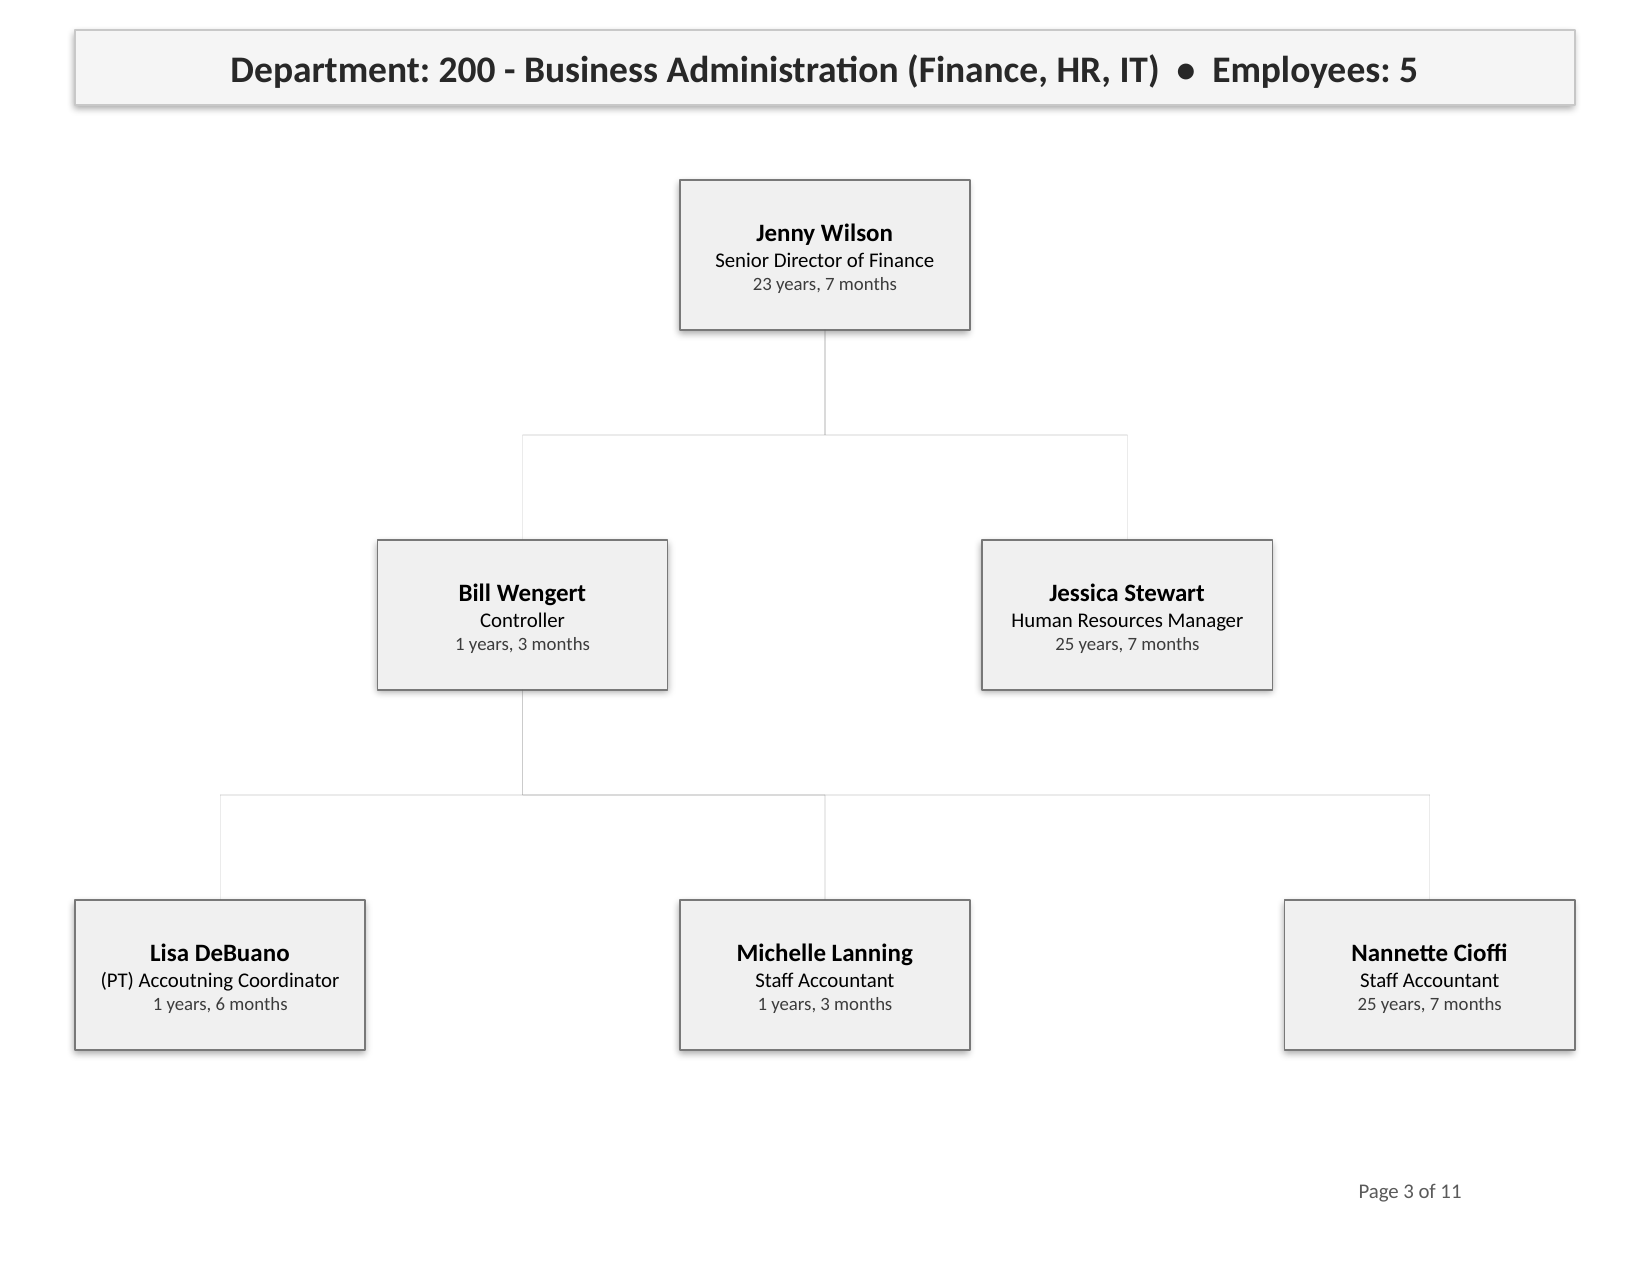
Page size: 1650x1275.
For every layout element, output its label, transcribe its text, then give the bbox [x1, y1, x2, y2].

text_box Bill Wengert Controller 1 years, 3 months [377, 539, 668, 691]
text_box Page 3 of 11 [1343, 1170, 1477, 1210]
text_box Department: 200 - Business Administration (Finance, HR, IT) • Employees: 5 [74, 29, 1576, 106]
text_box Jenny Wilson Senior Director of Finance 23 years, 7 months [679, 179, 971, 331]
text_box Lisa DeBuano (PT) Accoutning Coordinator 1 years, 6 months [74, 899, 366, 1051]
text_box Jessica Stewart Human Resources Manager 25 years, 7 months [981, 539, 1273, 691]
text_box Nannette Cioffi Staff Accountant 25 years, 7 months [1284, 899, 1576, 1051]
text_box Michelle Lanning Staff Accountant 1 years, 3 months [679, 899, 971, 1051]
